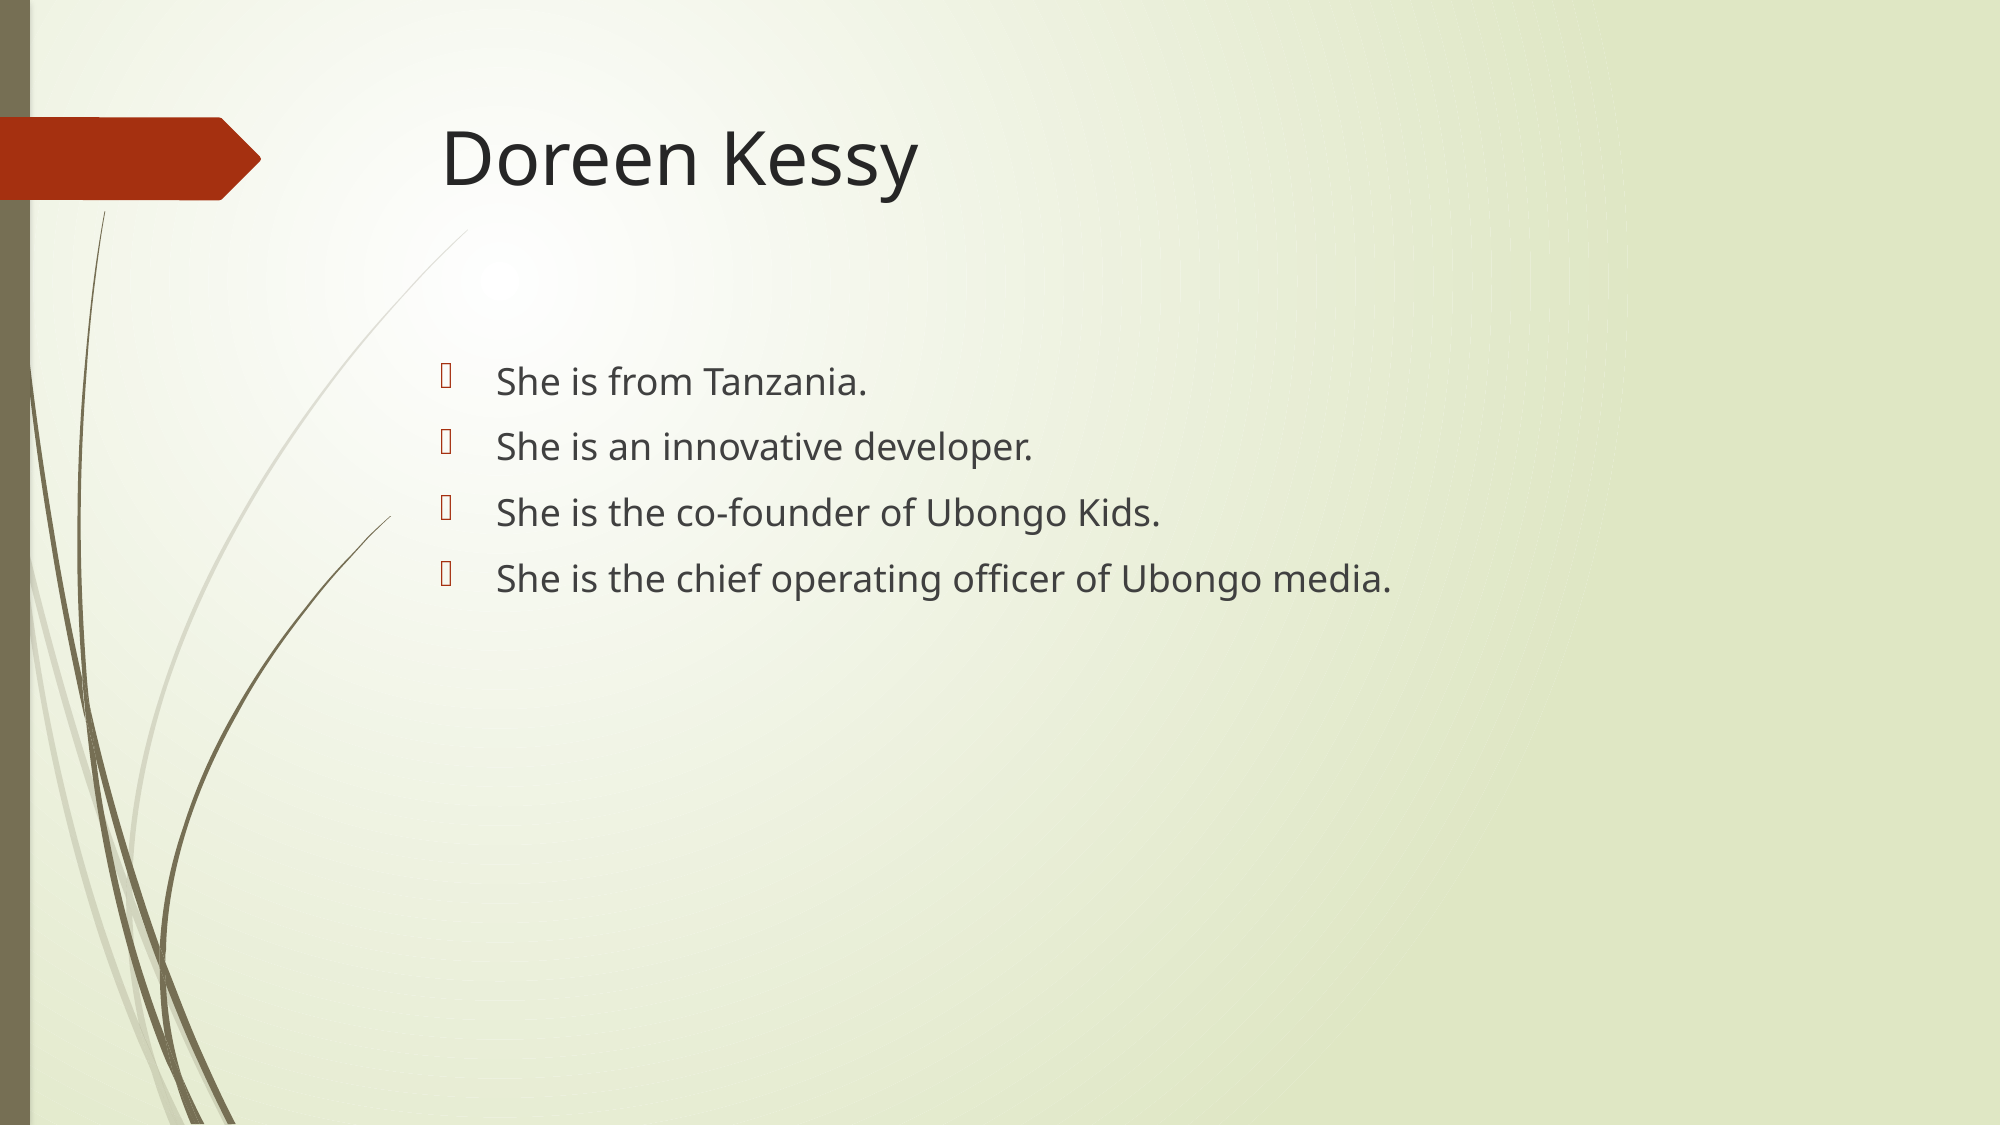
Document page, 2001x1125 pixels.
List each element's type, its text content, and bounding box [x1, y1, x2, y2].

title Doreen Kessy [425, 102, 1888, 313]
list She is from Tanzania. She is an innovative developer. She is the co-founder of Ubongo Kids. She is the chief operating officer of Ubongo media. [424, 350, 1888, 970]
